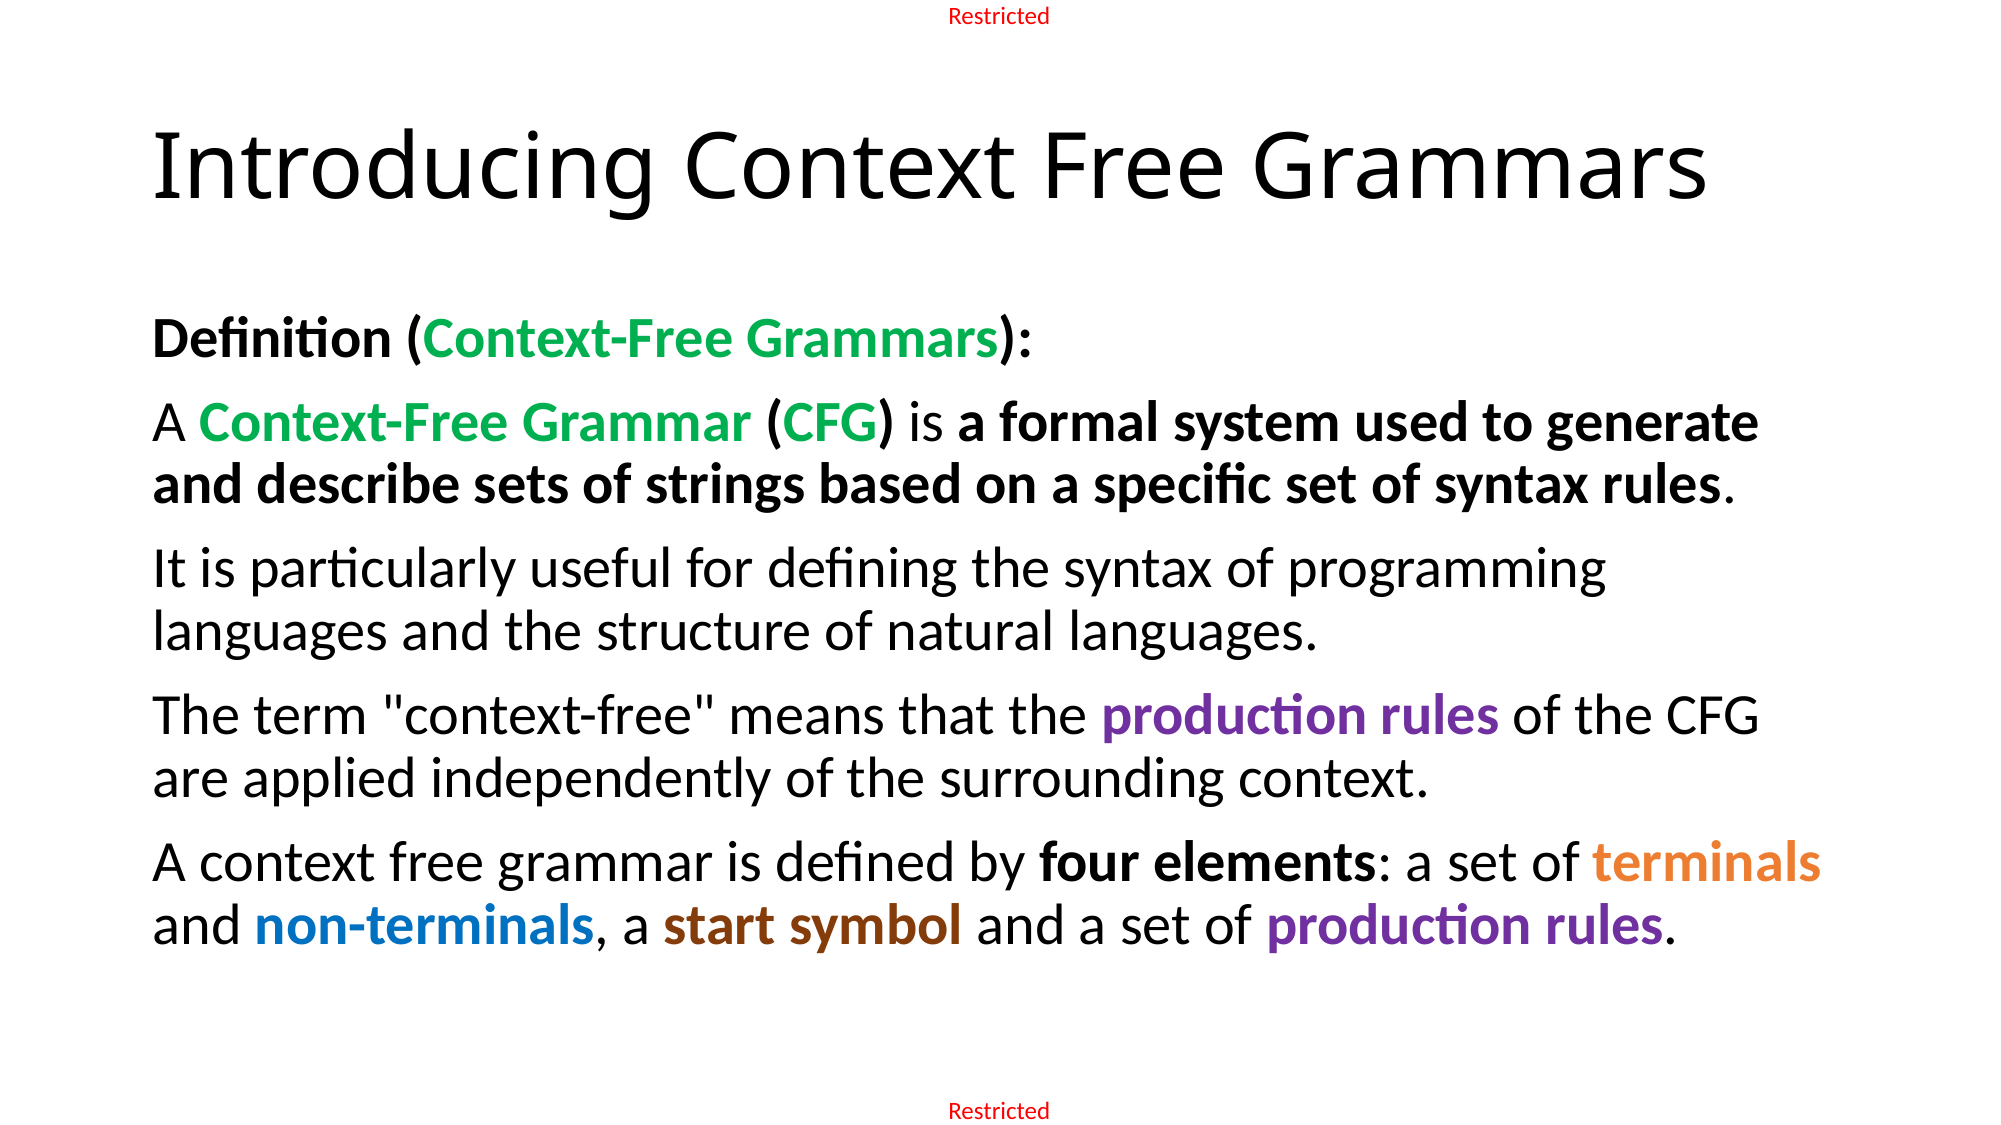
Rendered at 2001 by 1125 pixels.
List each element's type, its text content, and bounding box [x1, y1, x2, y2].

list Definition (Context-Free Grammars): A Context-Free Grammar (CFG) is a formal system used to generate and describe sets of strings based on a specific set of syntax rules. It is particularly useful for defining the syntax of programming languages and the structure of natural languages. The term "context-free" means that the production rules of the CFG are applied independently of the surrounding context. A context free grammar is defined by four elements: a set of terminals and non-terminals, a start symbol and a set of production rules. [137, 299, 1863, 1125]
title Introducing Context Free Grammars [137, 59, 1863, 278]
